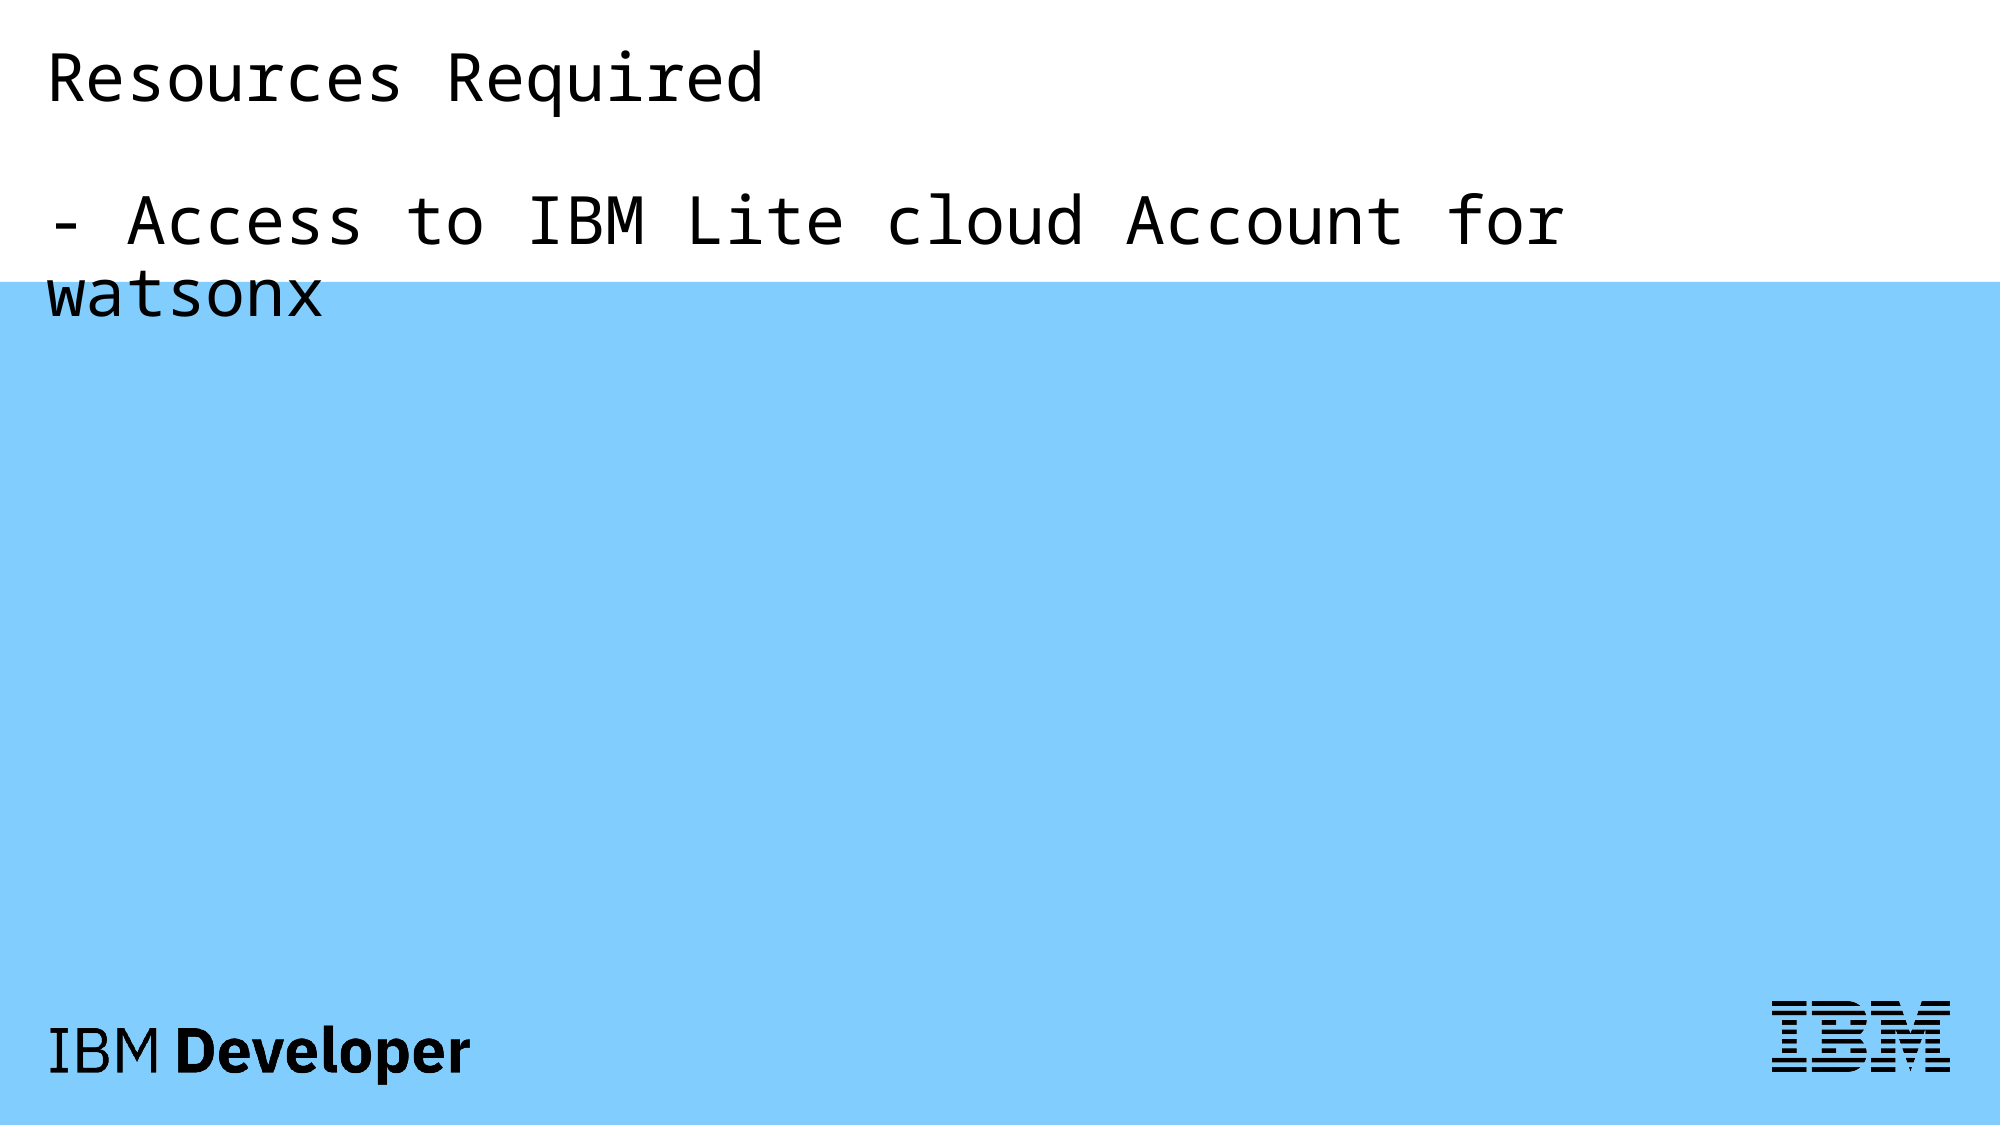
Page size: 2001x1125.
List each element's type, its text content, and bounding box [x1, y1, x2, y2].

picture [50, 1025, 470, 1085]
title Resources Required - Access to IBM Lite cloud Account for watsonx [46, 43, 1637, 986]
picture [1772, 1001, 1950, 1072]
